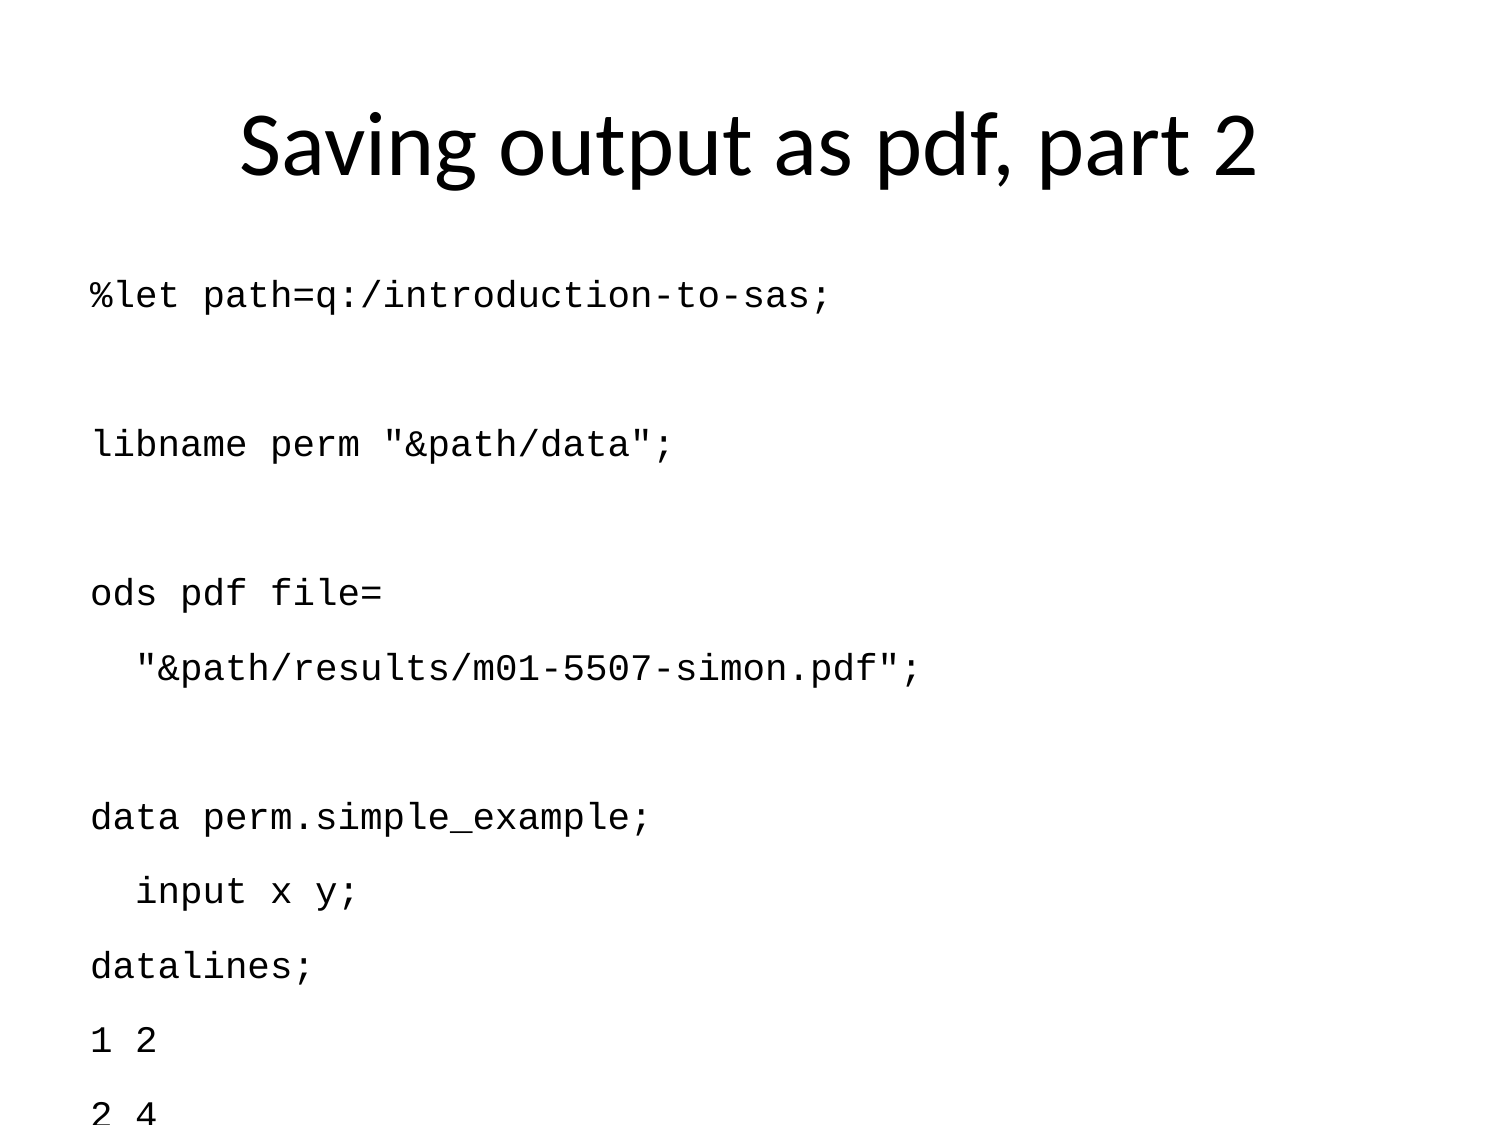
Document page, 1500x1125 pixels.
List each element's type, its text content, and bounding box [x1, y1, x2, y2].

title Saving output as pdf, part 2 [75, 45, 1425, 233]
list %let path=q:/introduction-to-sas; libname perm "&path/data"; ods pdf file= "&path/results/m01-5507-simon.pdf"; data perm.simple_example; input x y; datalines; 1 2 2 4 3 6 ; [75, 262, 1425, 1005]
